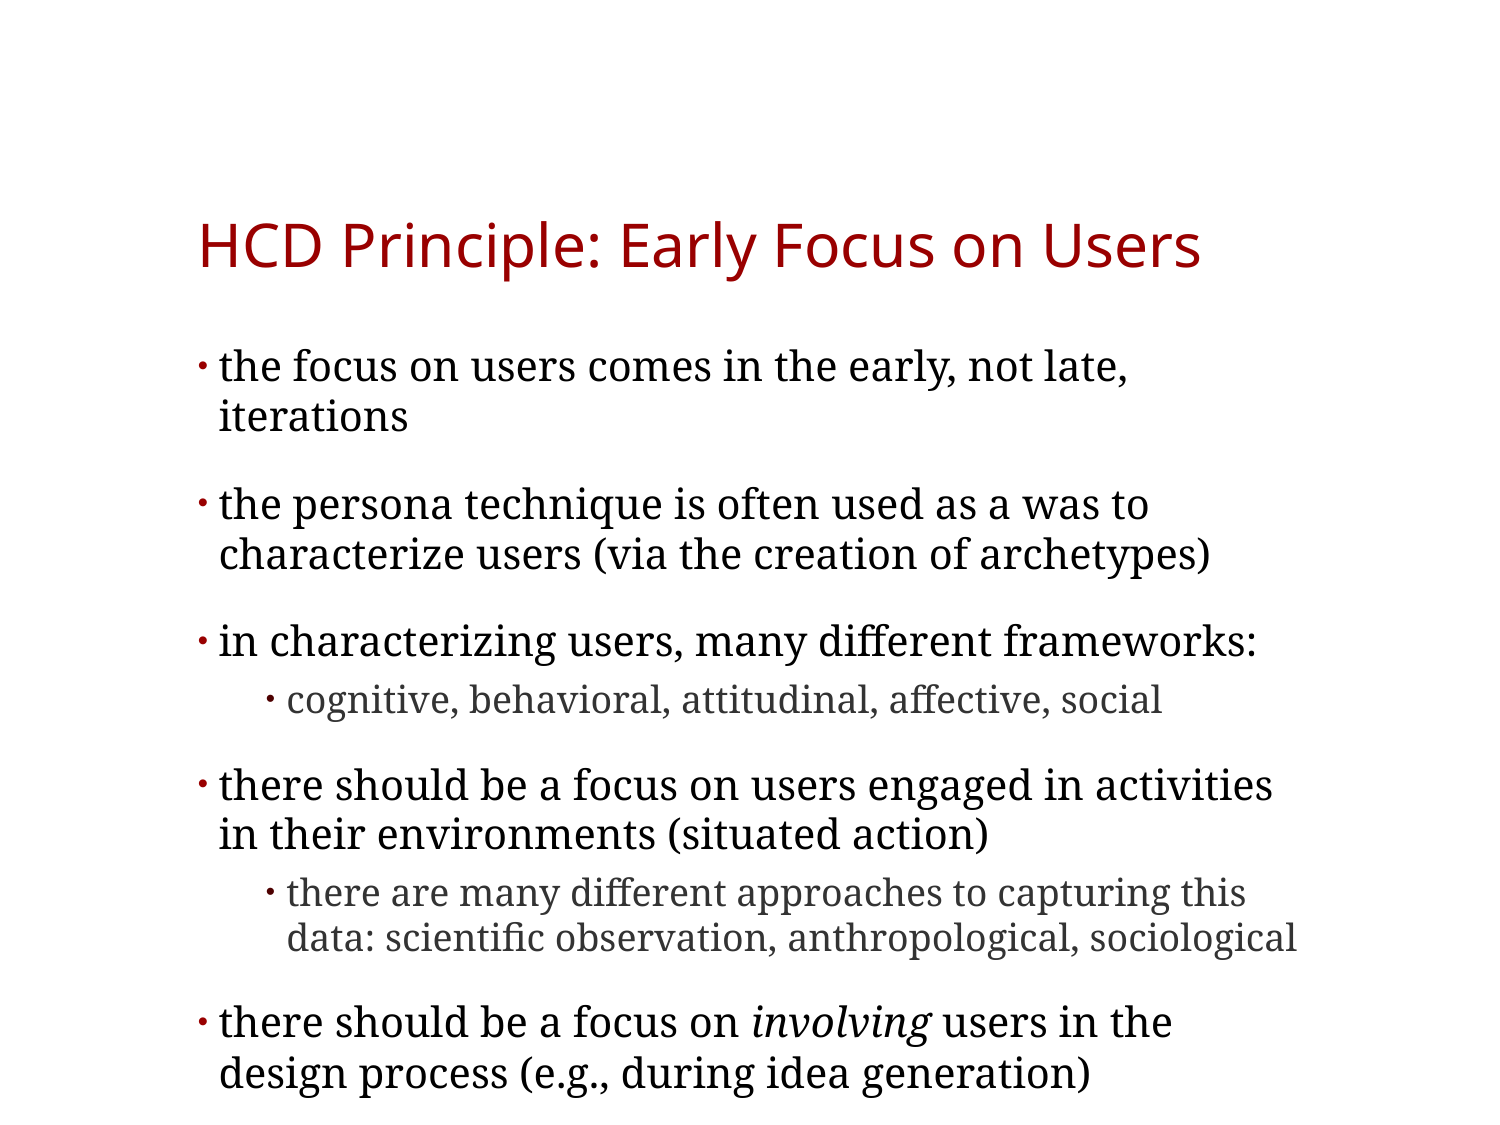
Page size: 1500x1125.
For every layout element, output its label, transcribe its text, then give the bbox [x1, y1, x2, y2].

title HCD Principle: Early Focus on Users [190, 203, 1310, 337]
list the focus on users comes in the early, not late, iterations the persona technique is often used as a was to characterize users (via the creation of archetypes) in characterizing users, many different frameworks: cognitive, behavioral, attitudinal, affective, social there should be a focus on users engaged in activities in their environments (situated action) there are many different approaches to capturing this data: scientific observation, anthropological, sociological there should be a focus on involving users in the design process (e.g., during idea generation) [190, 337, 1310, 1125]
